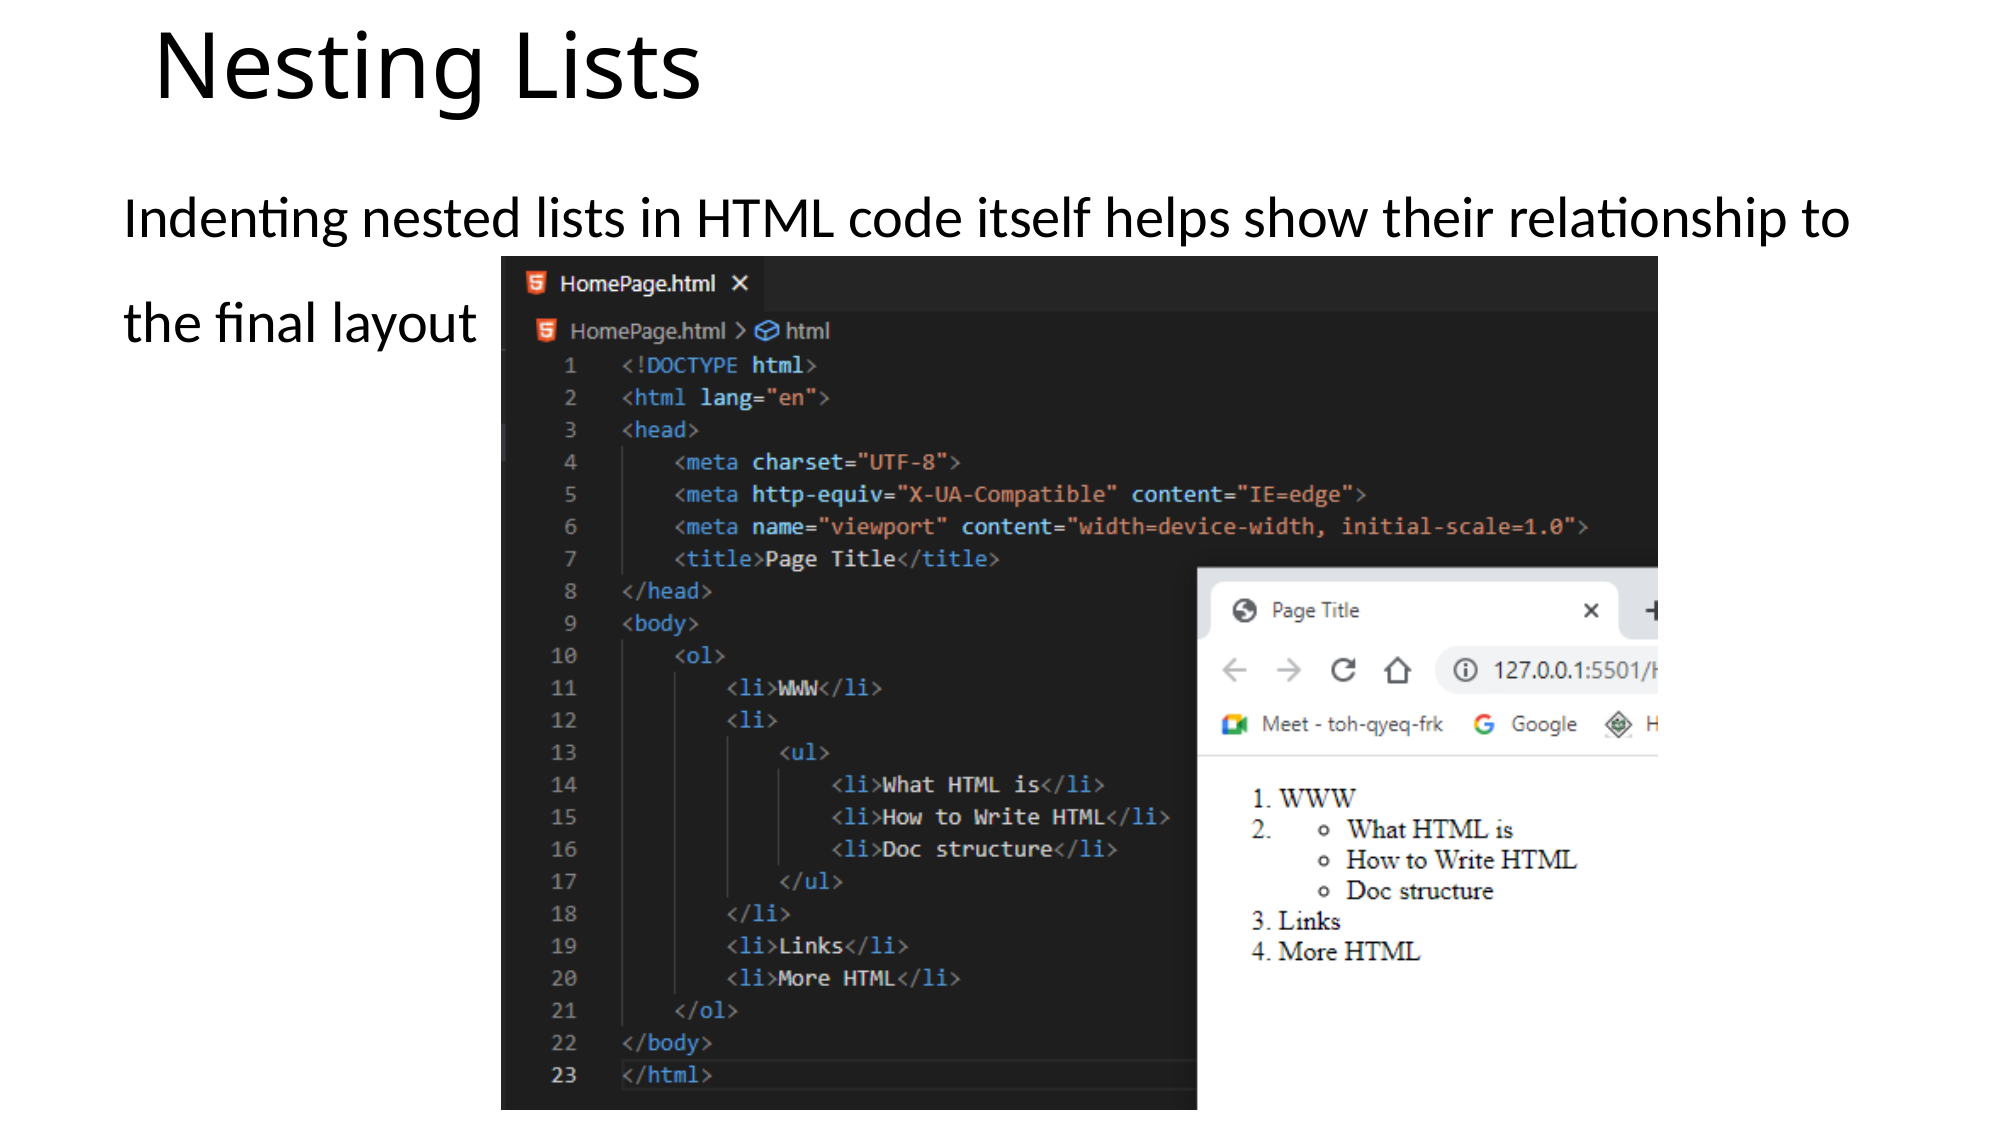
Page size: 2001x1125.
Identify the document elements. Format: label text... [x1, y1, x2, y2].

picture [501, 256, 1658, 1111]
title Nesting Lists [137, 0, 1834, 137]
list Indenting nested lists in HTML code itself helps show their relationship to the final layout [108, 137, 1895, 1125]
